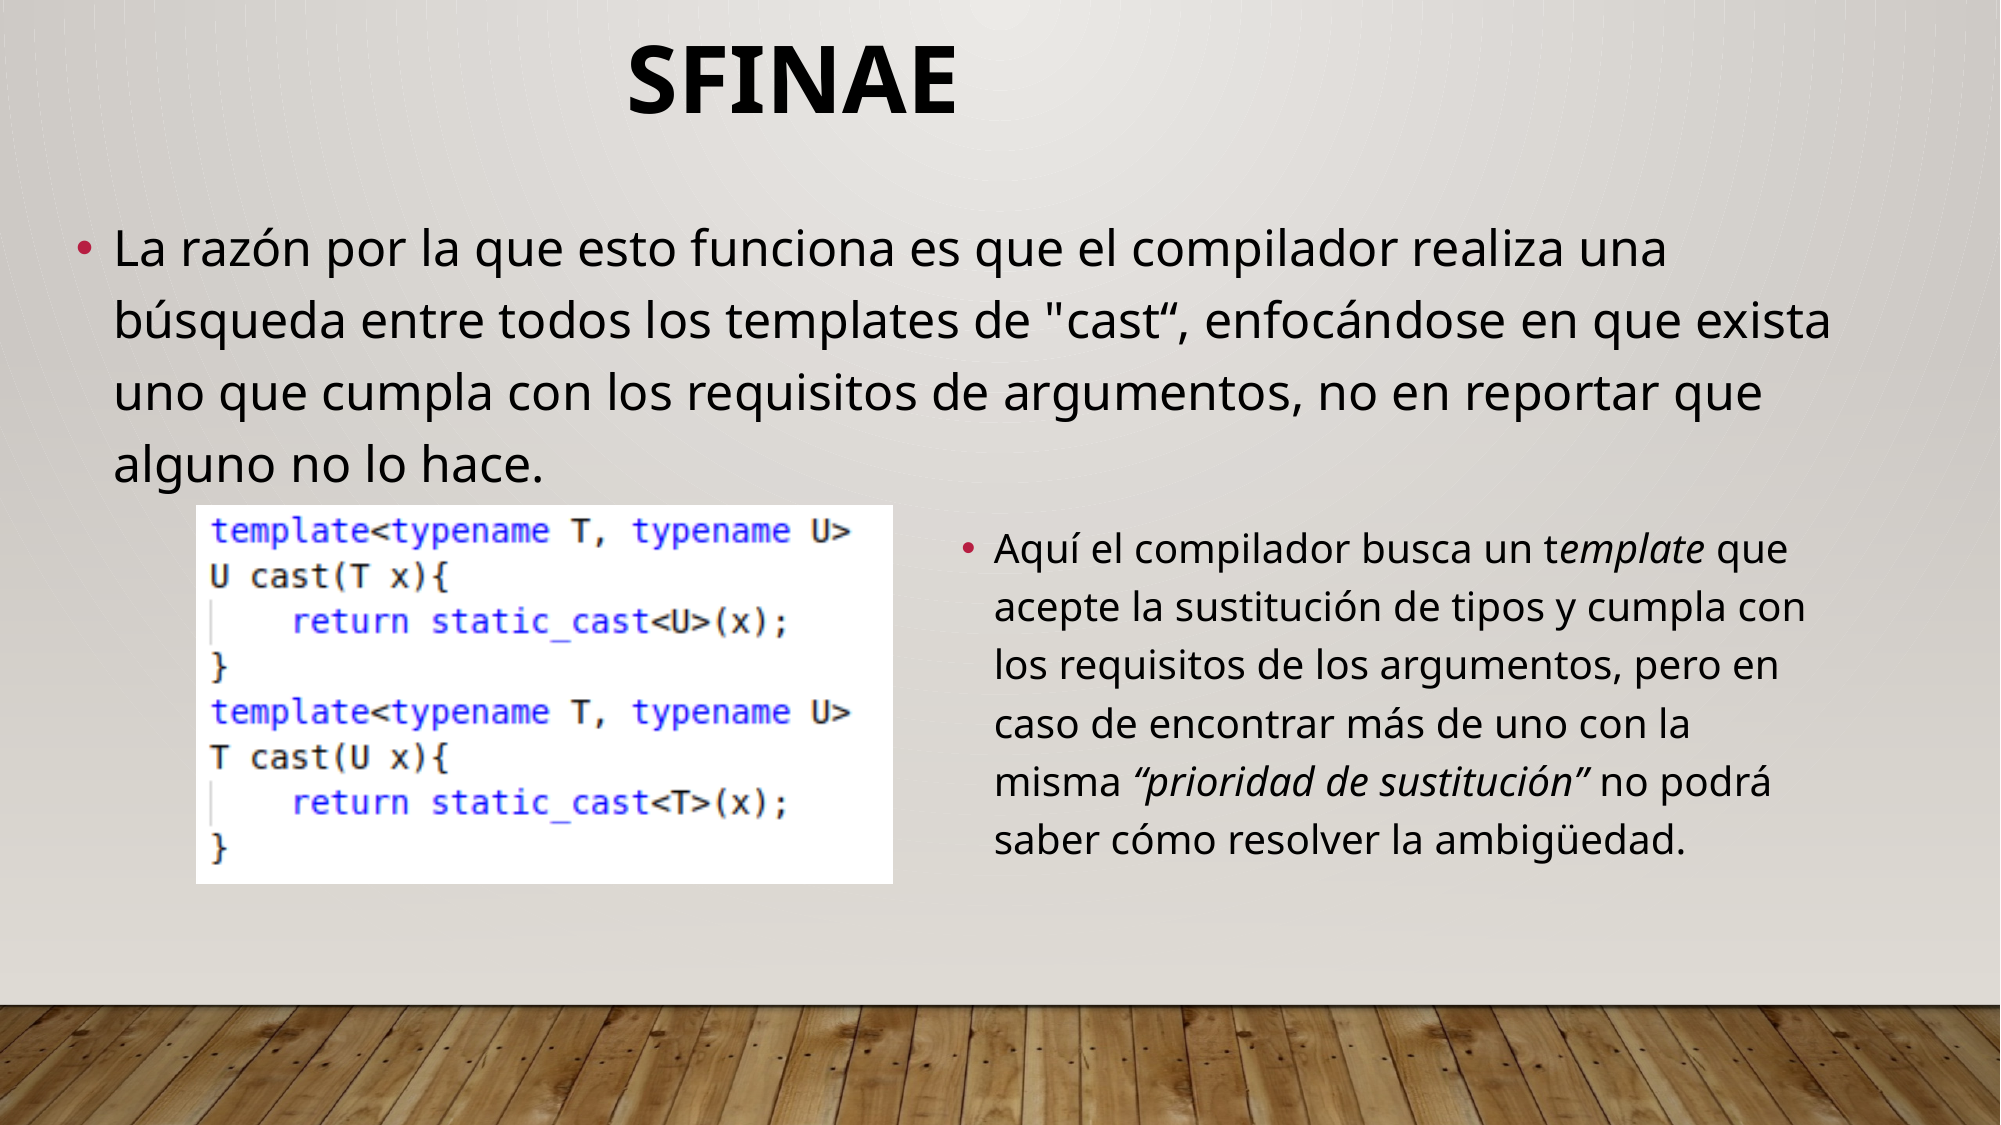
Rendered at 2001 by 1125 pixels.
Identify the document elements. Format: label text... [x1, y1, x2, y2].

text_box Aquí el compilador busca un template que acepte la sustitución de tipos y cumpla con los requisitos de los argumentos, pero en caso de encontrar más de uno con la misma “prioridad de sustitución” no podrá saber cómo resolver la ambigüedad. [946, 505, 1826, 930]
picture [0, 1005, 2000, 1125]
picture [195, 505, 893, 884]
list La razón por la que esto funciona es que el compilador realiza una búsqueda entre todos los templates de "cast“, enfocándose en que exista uno que cumpla con los requisitos de argumentos, no en reportar que alguno no lo hace. [60, 197, 1908, 814]
title SFINAE [196, 25, 1772, 198]
